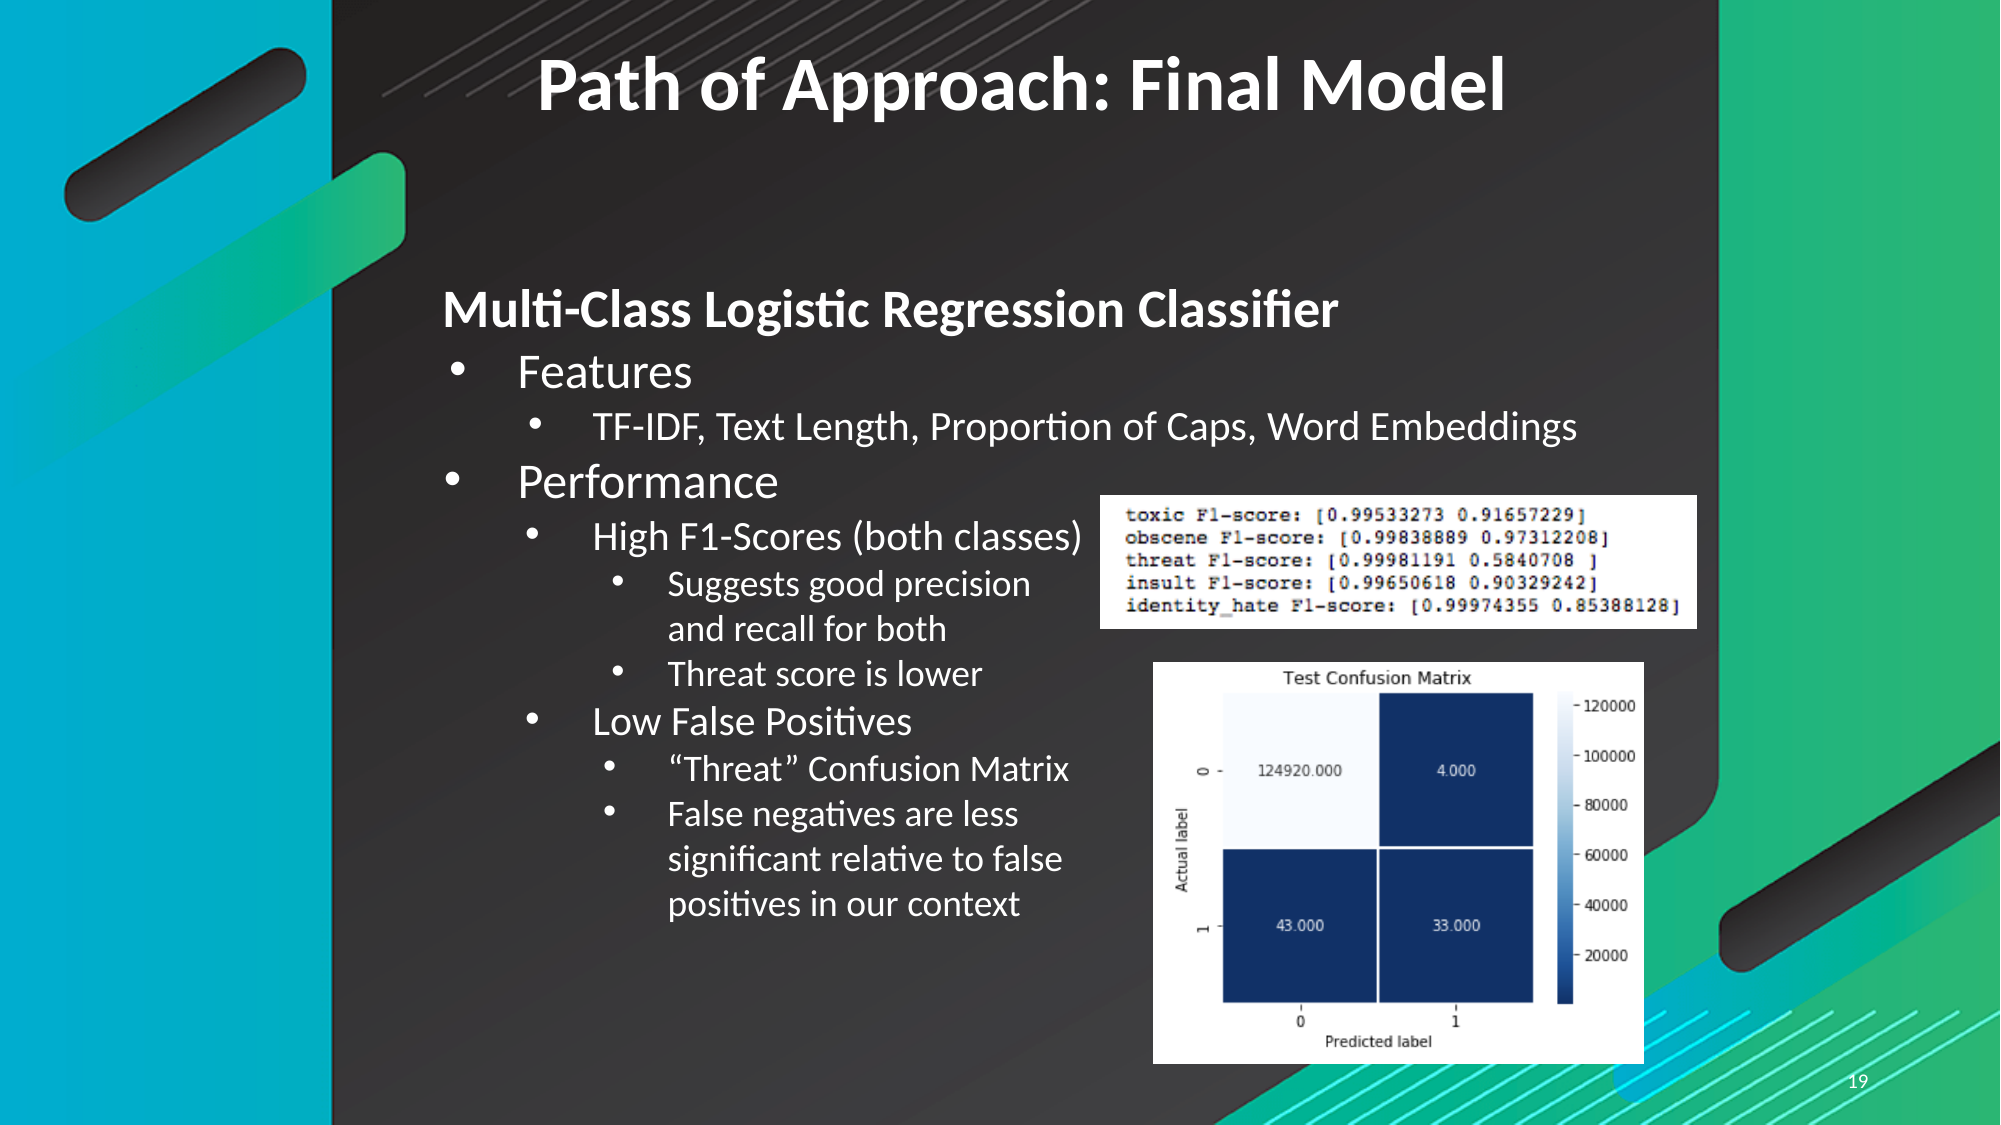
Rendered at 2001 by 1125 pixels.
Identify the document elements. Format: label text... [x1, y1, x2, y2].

slide_number ‹#› [1793, 1049, 1884, 1110]
picture [0, 0, 2000, 1125]
title Path of Approach: Final Model [394, 0, 1652, 160]
list Multi-Class Logistic Regression Classifier Features TF-IDF, Text Length, Proportion of Caps, Word Embeddings Performance High F1-Scores (both classes) Suggests good precision and recall for both Threat score is lower Low False Positives “Threat” Confusion Matrix False negatives are less significant relative to false positives in our context [427, 327, 1851, 1110]
